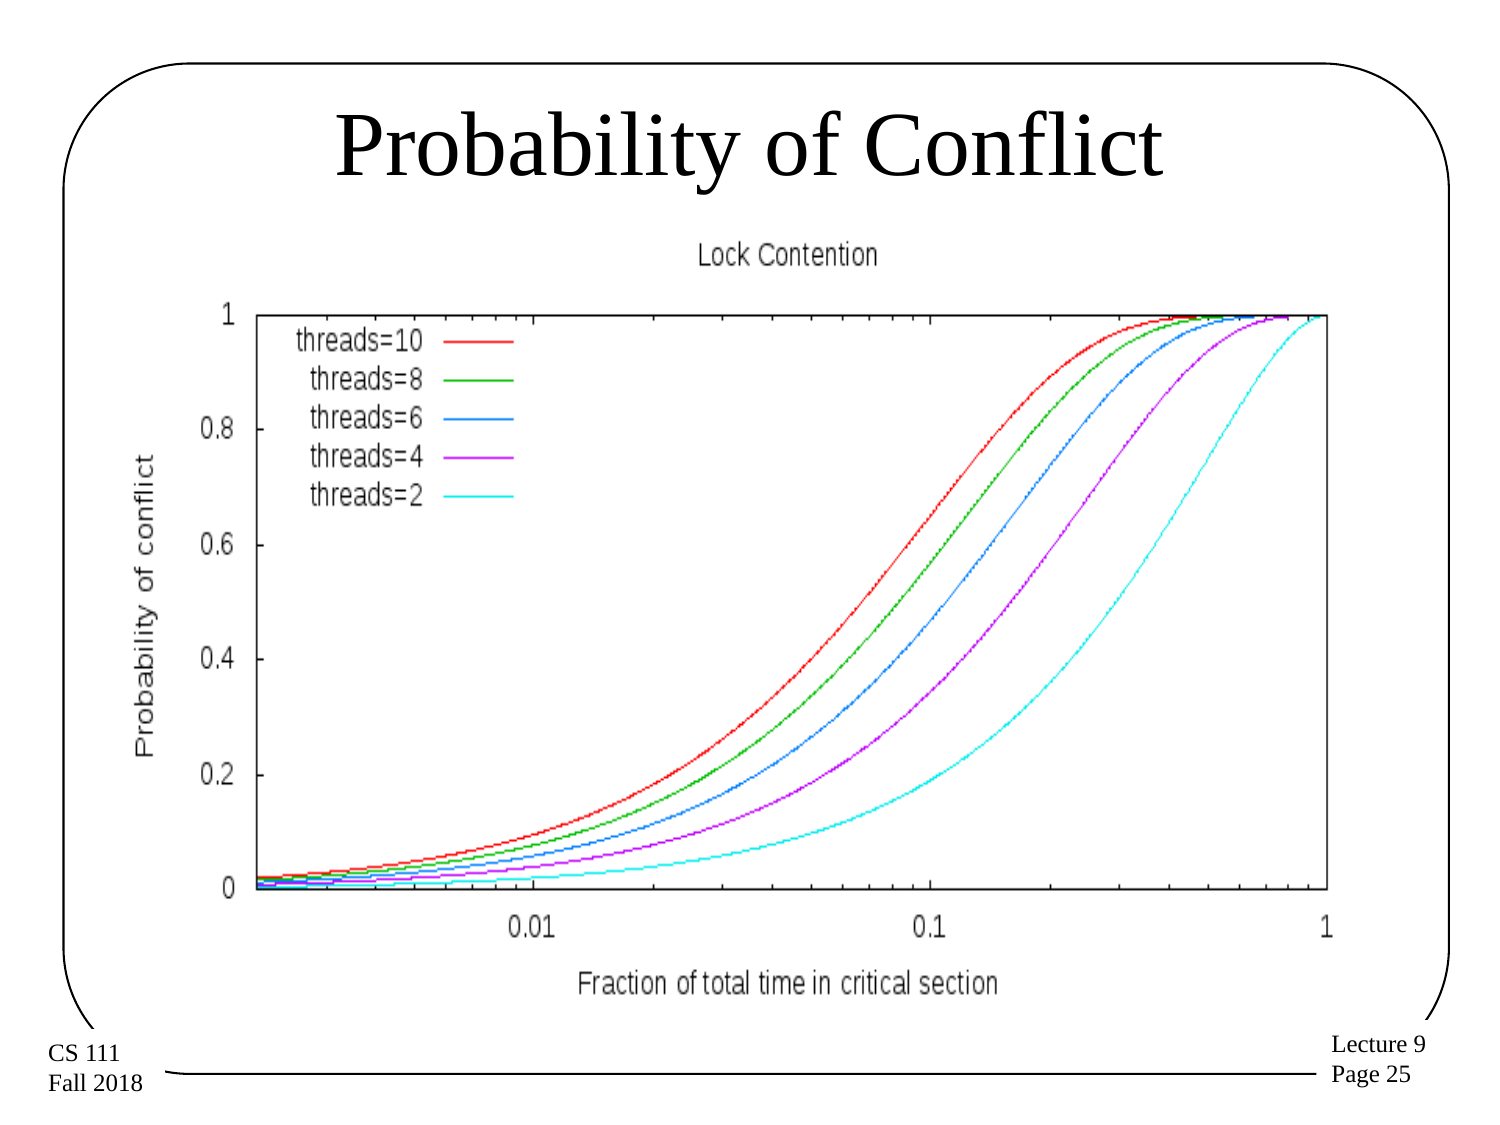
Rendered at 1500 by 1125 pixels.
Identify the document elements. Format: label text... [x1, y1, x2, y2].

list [124, 199, 1376, 1013]
title Probability of Conflict [74, 44, 1426, 233]
